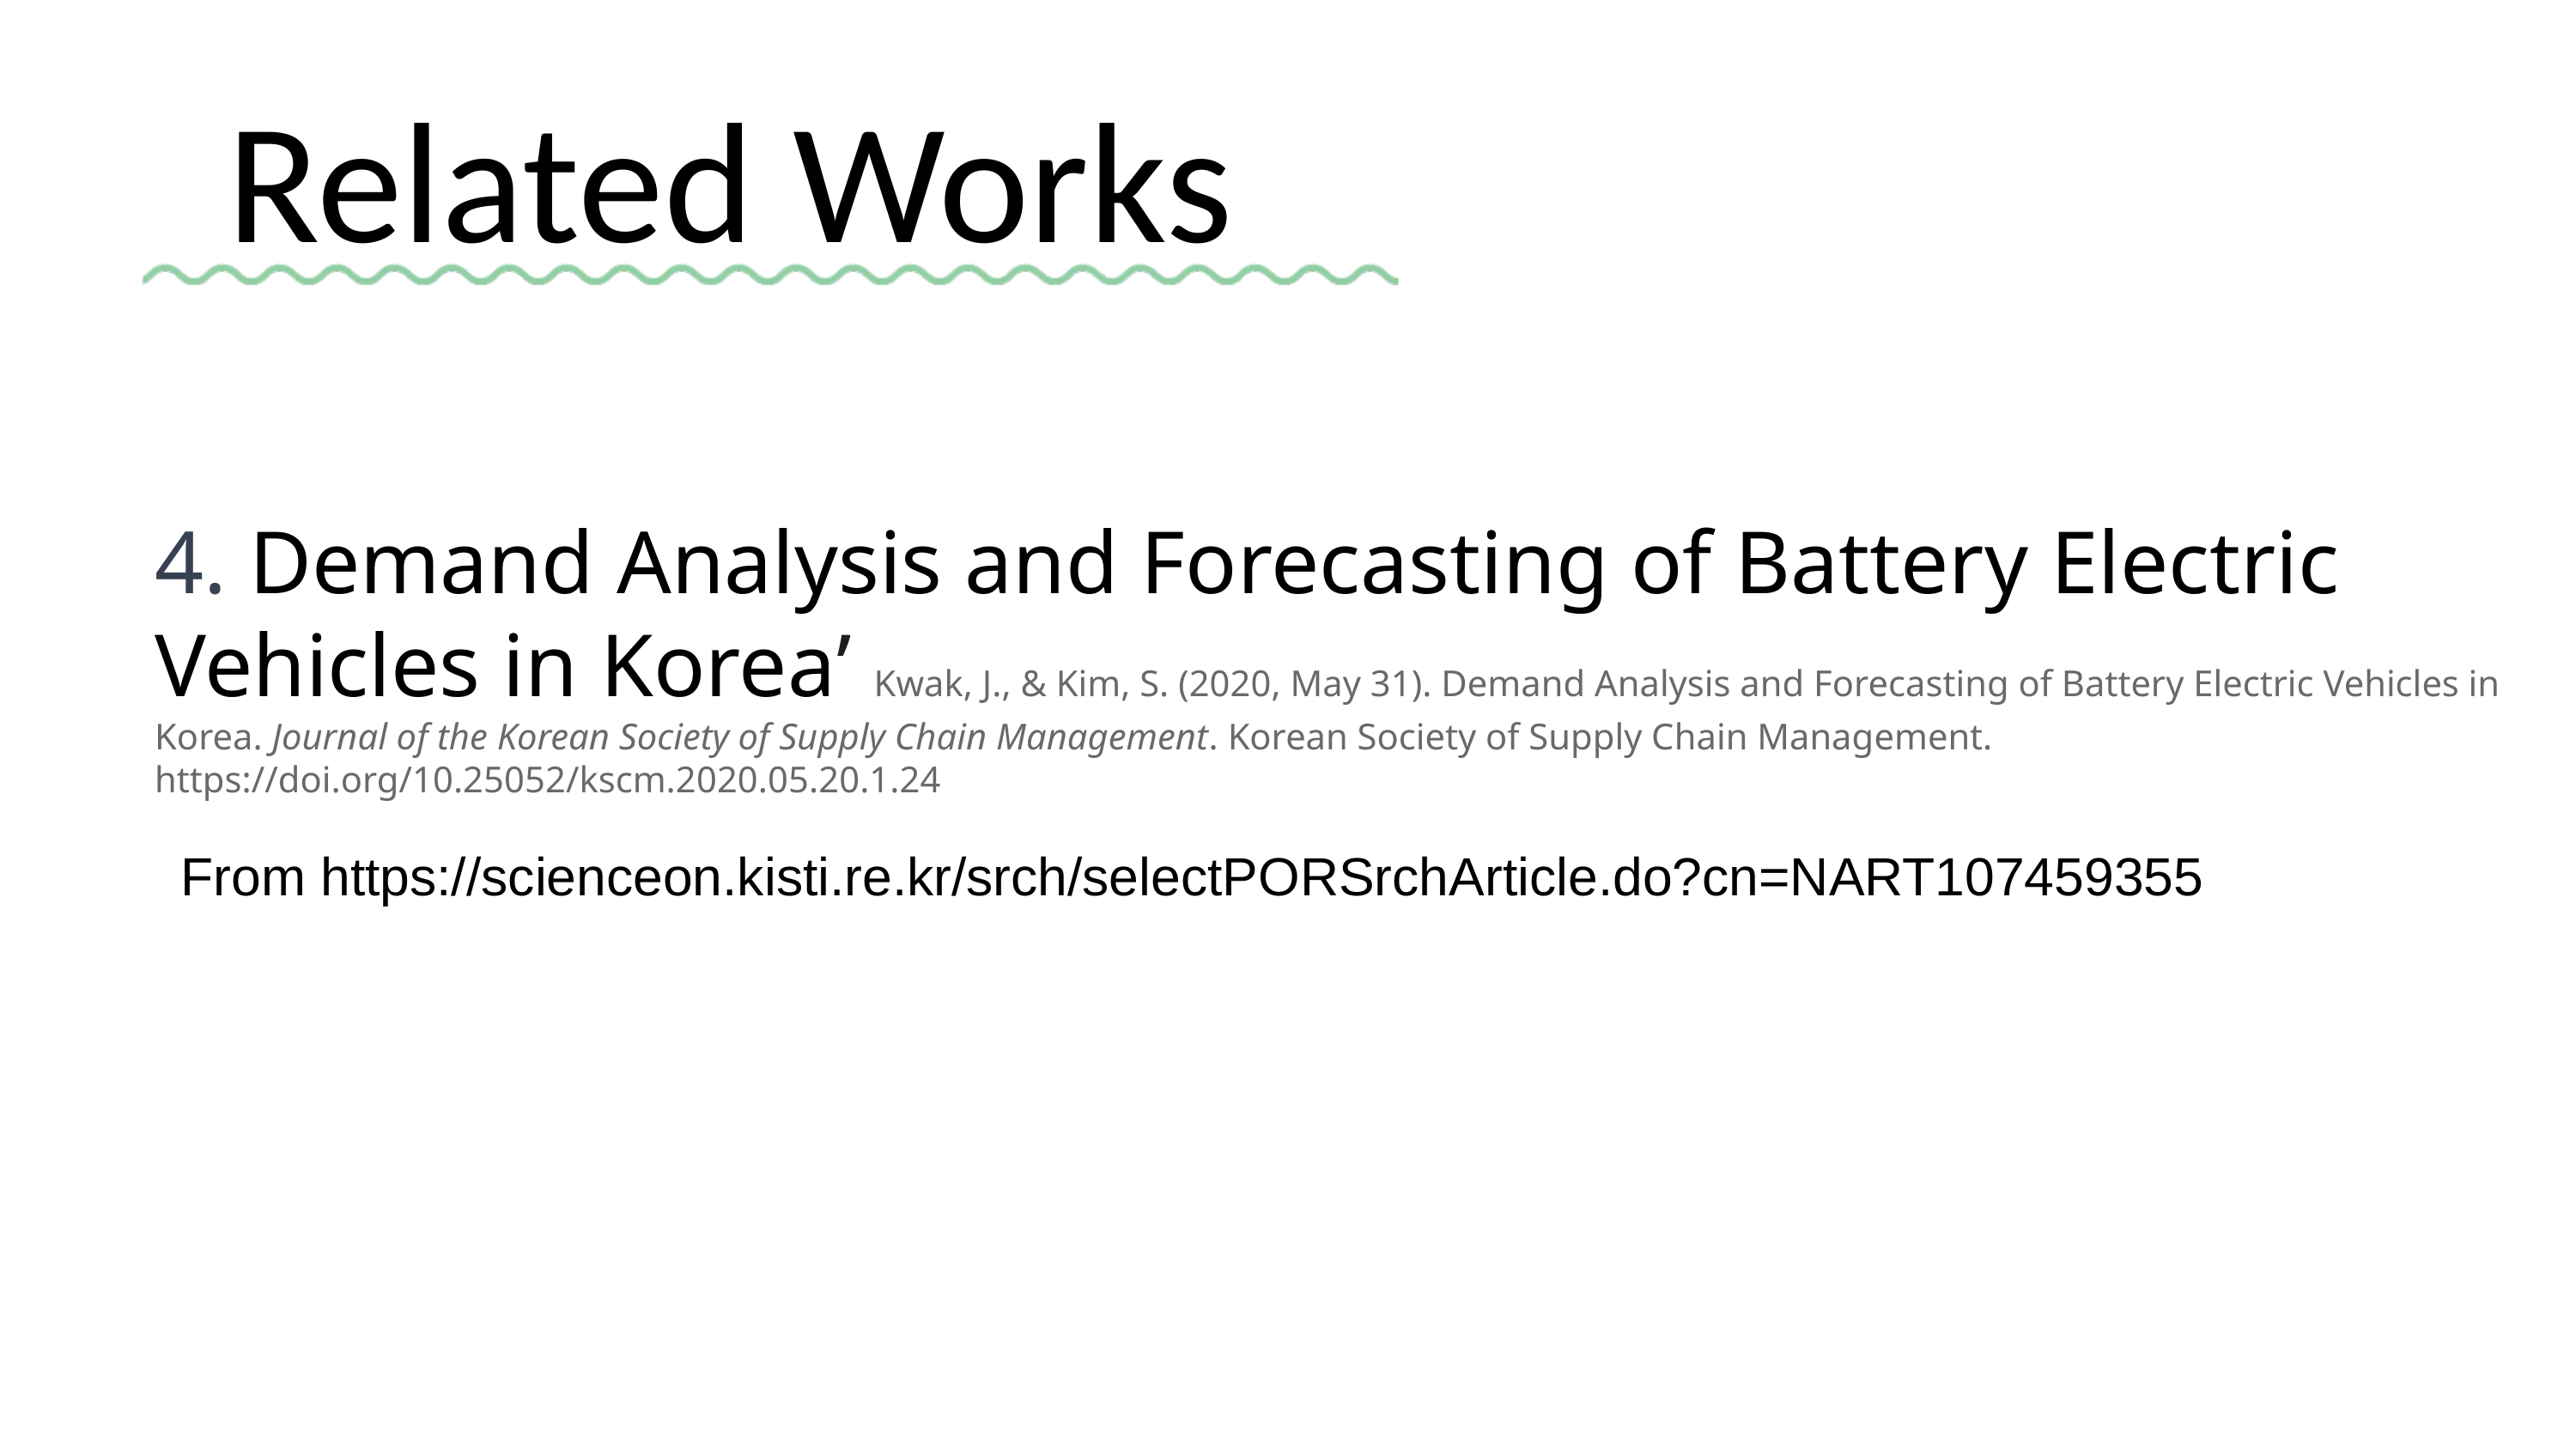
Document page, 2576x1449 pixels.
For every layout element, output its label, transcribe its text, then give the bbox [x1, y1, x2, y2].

text_box From https://scienceon.kisti.re.kr/srch/selectPORSrchArticle.do?cn=NART107459355 [180, 848, 2206, 906]
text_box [142, 262, 1399, 286]
text_box Related Works [214, 64, 1578, 283]
text_box 4. Demand Analysis and Forecasting of Battery Electric Vehicles in Korea’ Kwak, J., & Kim, S. (2020, May 31). Demand Analysis and Forecasting of Battery Electric Vehicles in Korea. Journal of the Korean Society of Supply Chain Management. Korean Society of Supply Chain Management. https://doi.org/10.25052/kscm.2020.05.20.1.24 [142, 501, 2576, 807]
